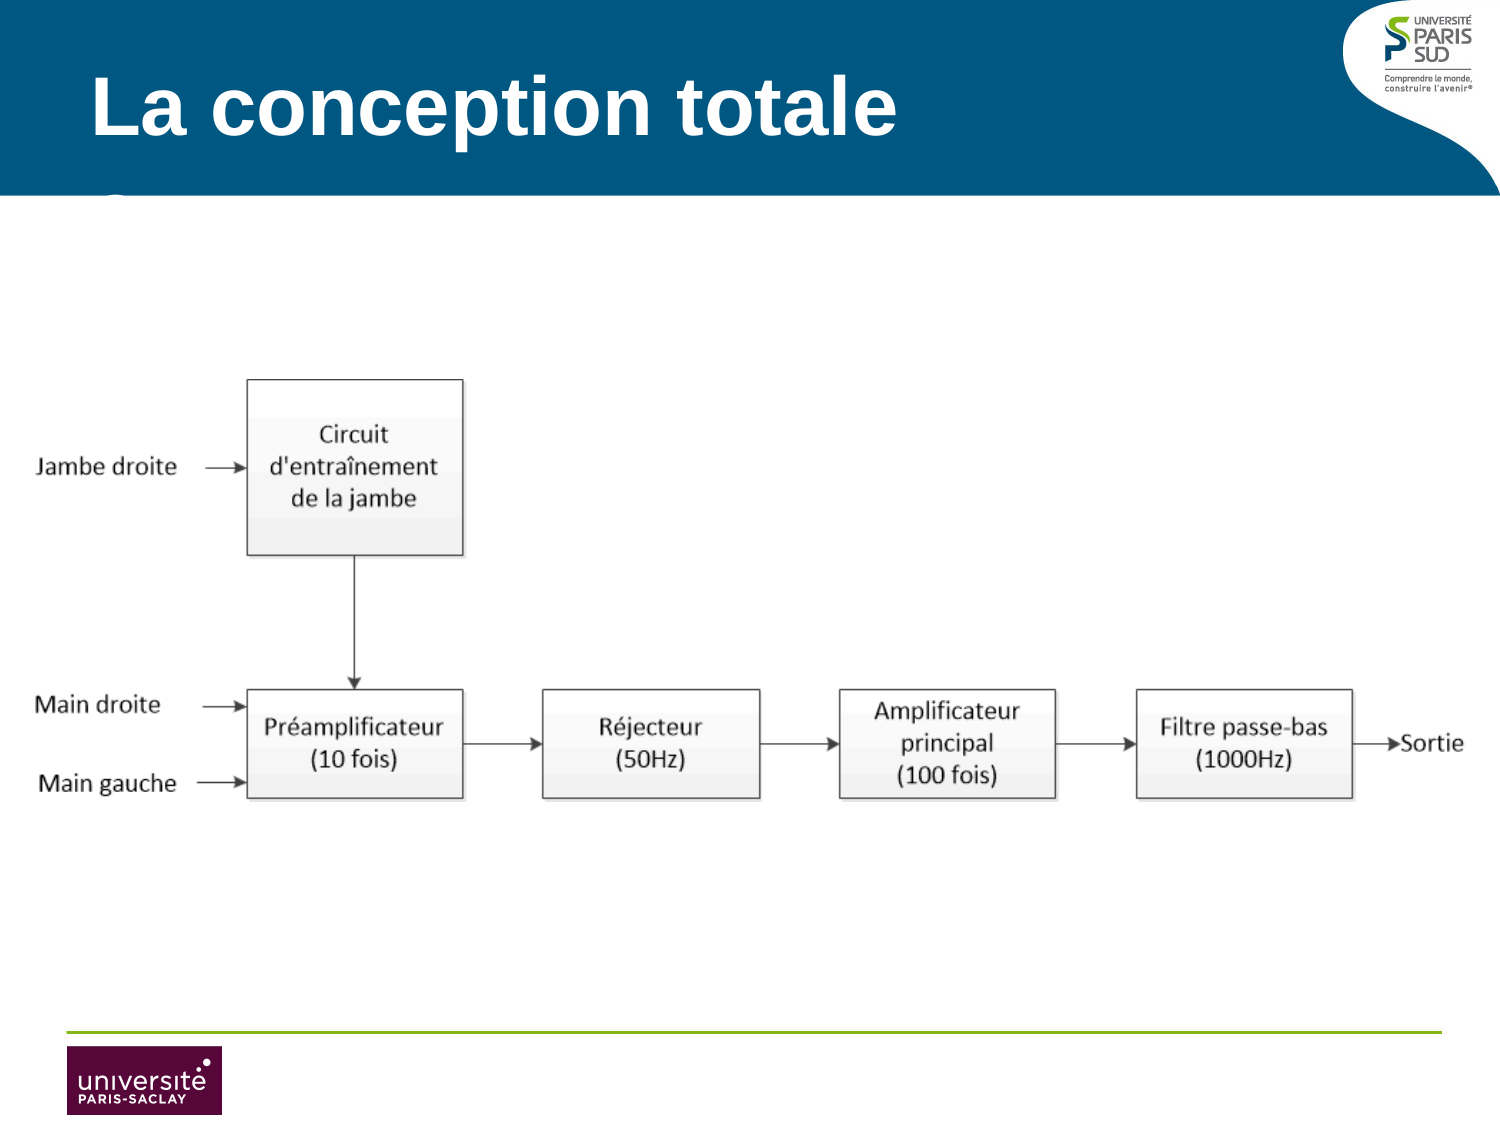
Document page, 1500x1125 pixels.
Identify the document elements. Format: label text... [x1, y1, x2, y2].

picture [1344, 0, 1500, 193]
picture [0, 196, 1500, 1118]
title La conception totale e... [75, 45, 1425, 233]
